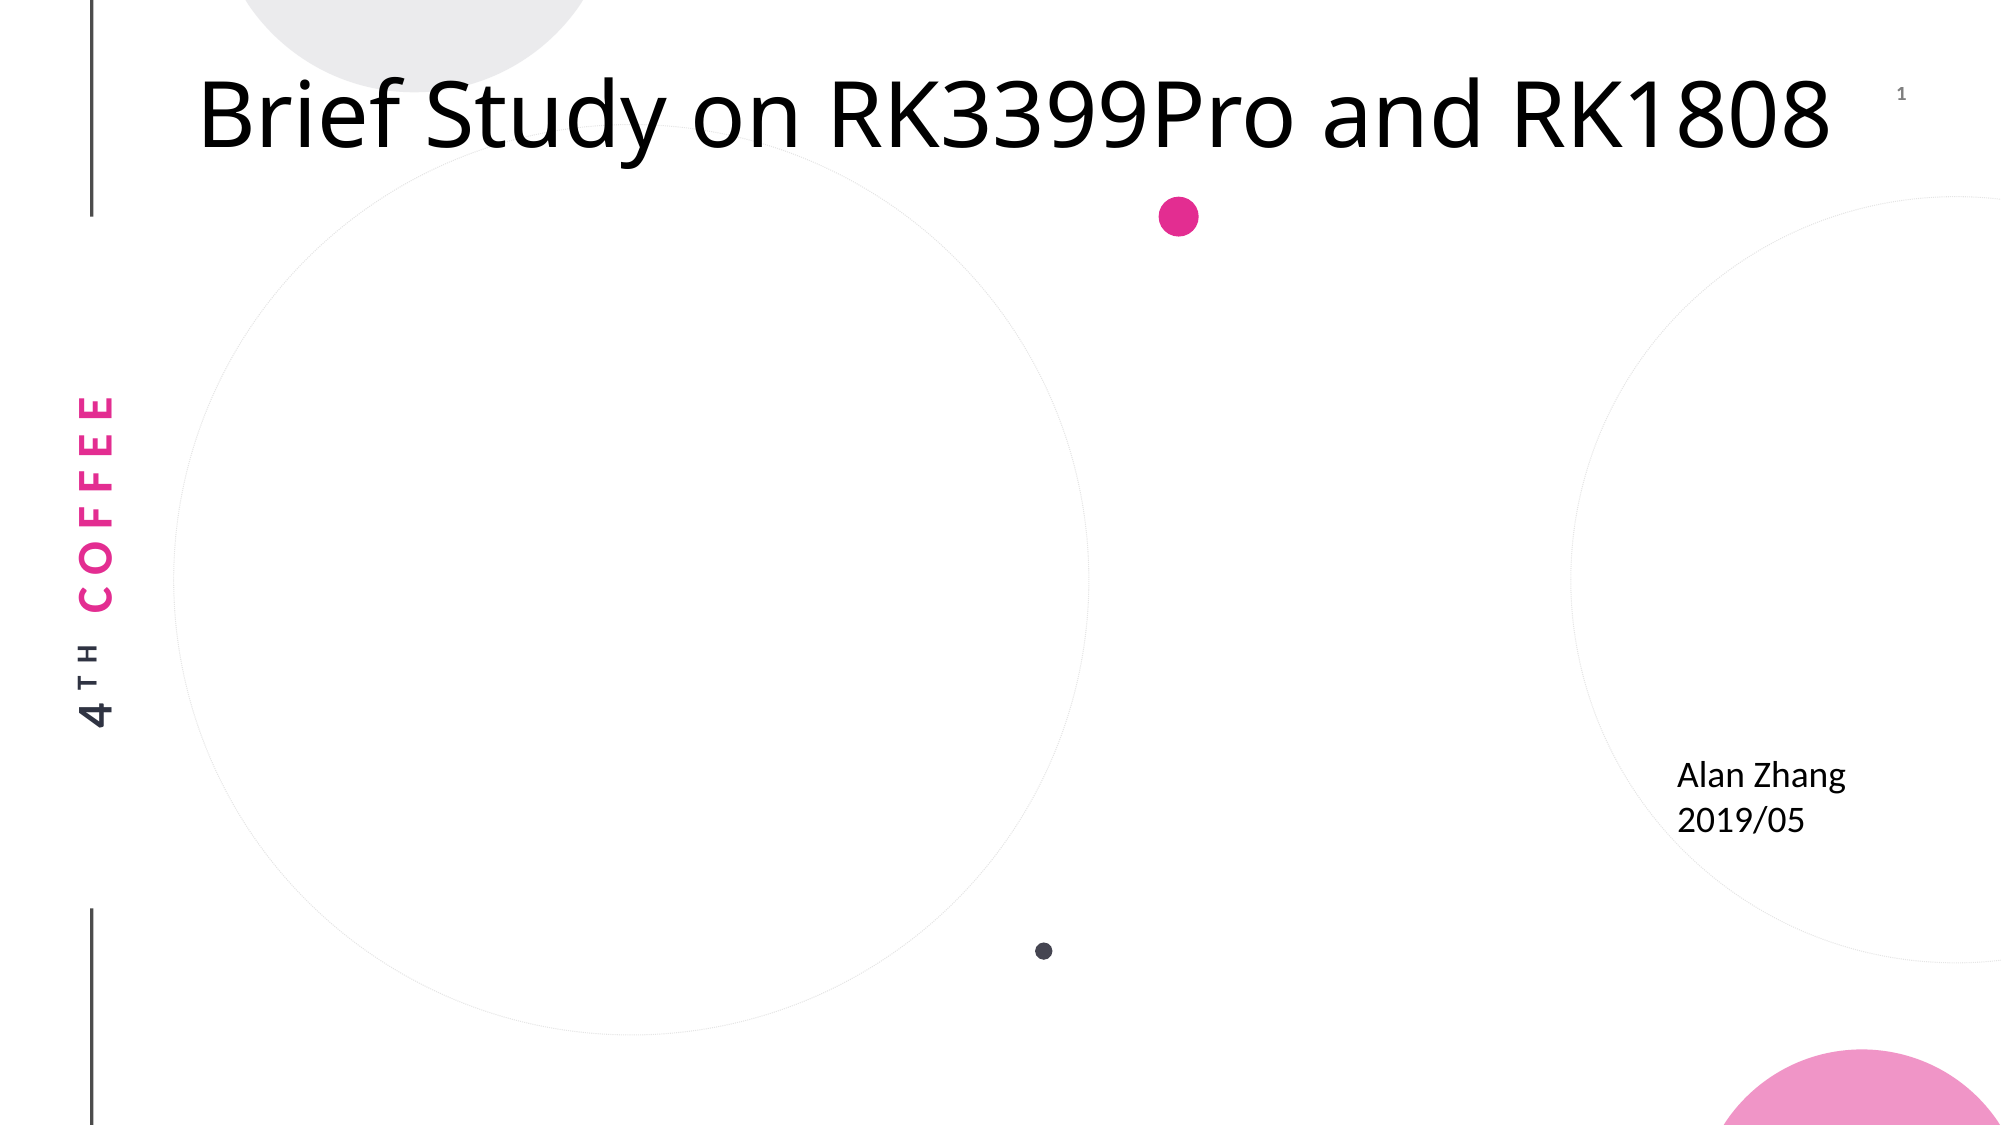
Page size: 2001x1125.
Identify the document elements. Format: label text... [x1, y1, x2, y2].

text_box Alan Zhang 2019/05 [1662, 742, 1862, 848]
title Brief Study on RK3399Pro and RK1808 [181, 59, 1863, 176]
